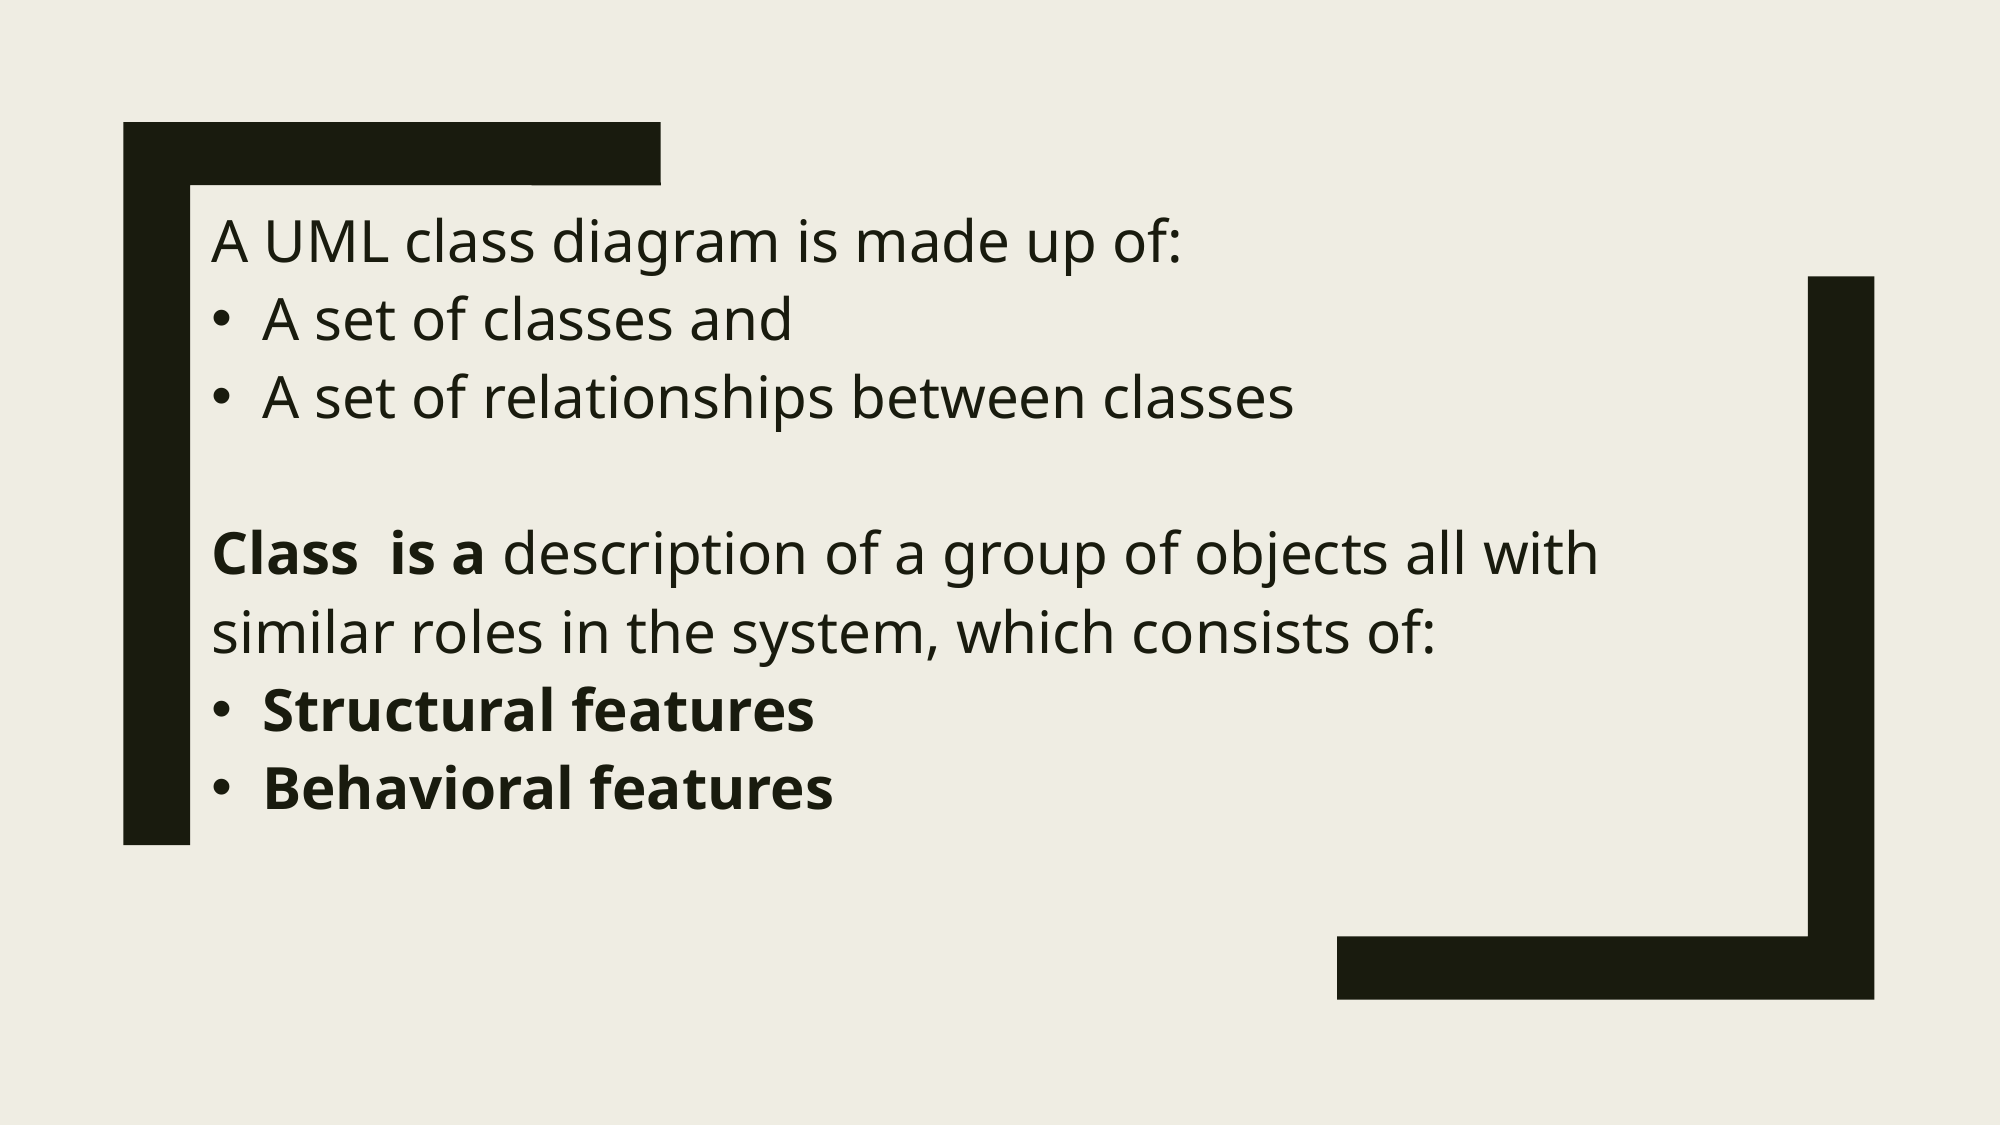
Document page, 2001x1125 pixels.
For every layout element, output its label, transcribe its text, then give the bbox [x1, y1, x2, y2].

subtitle A UML class diagram is made up of: A set of classes and A set of relationships between classes Class is a description of a group of objects all with similar roles in the system, which consists of: Structural features Behavioral features [196, 188, 1798, 938]
